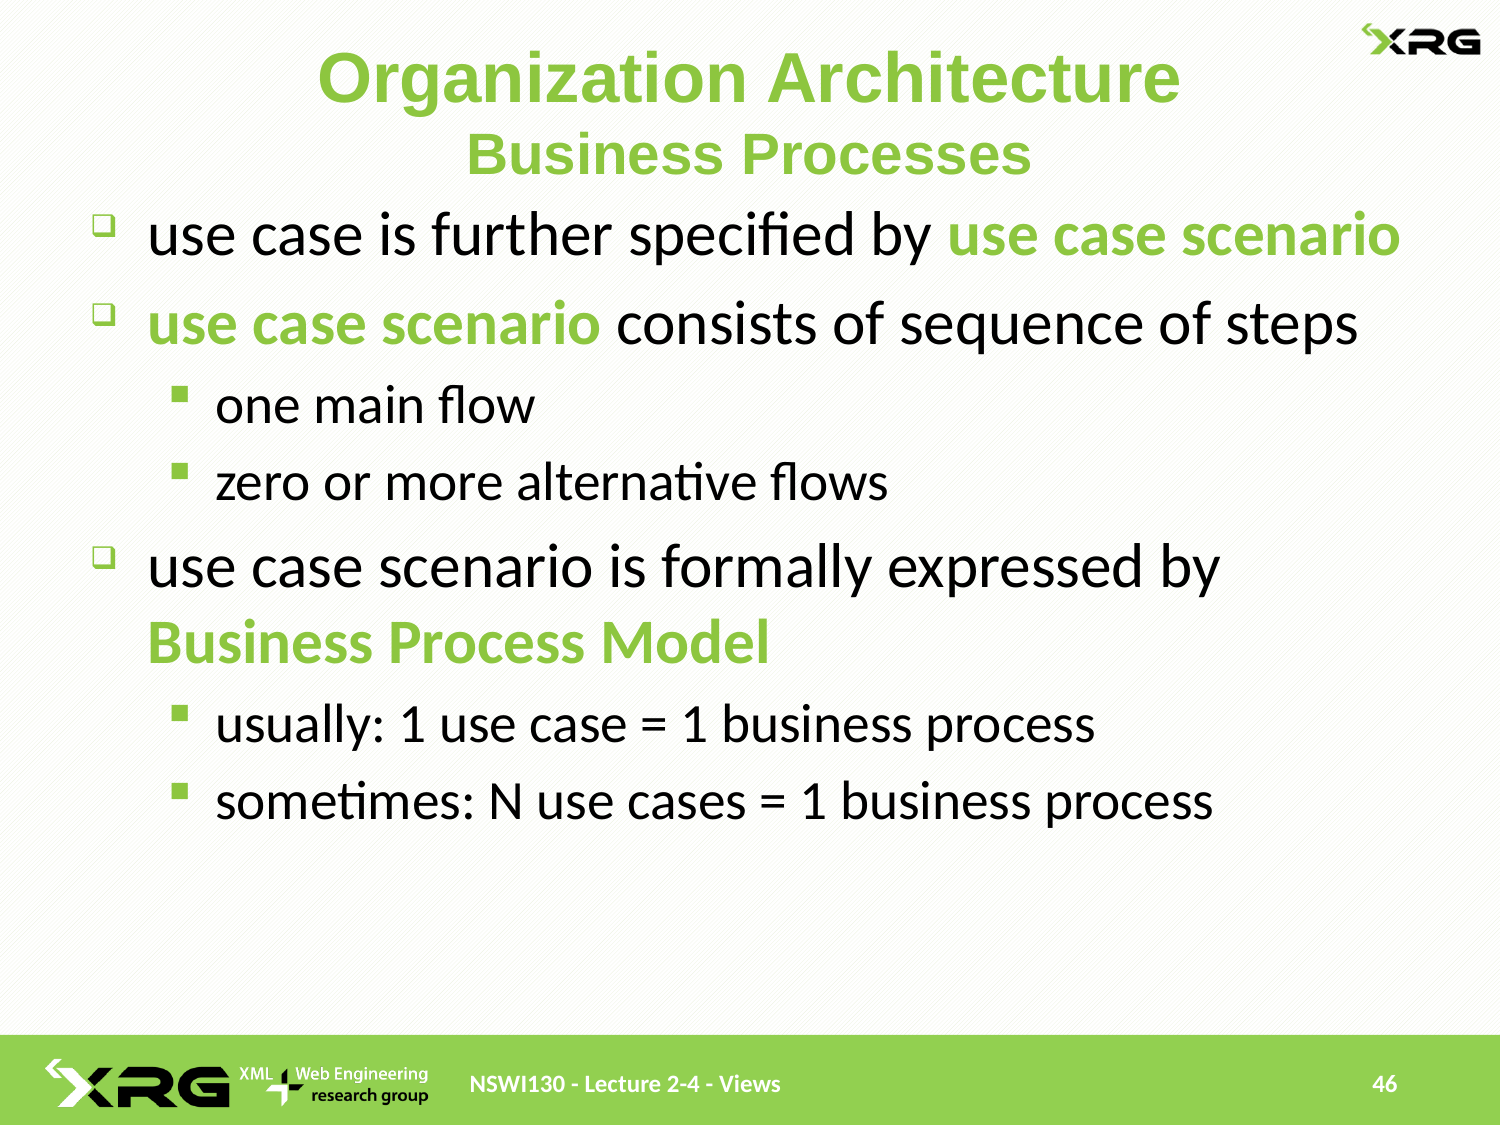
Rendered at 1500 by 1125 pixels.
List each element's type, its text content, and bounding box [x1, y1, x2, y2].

title Organization Architecture Business Processes [75, 45, 1425, 173]
picture [37, 1054, 435, 1111]
list use case is further specified by use case scenario use case scenario consists of sequence of steps one main flow zero or more alternative flows use case scenario is formally expressed by Business Process Model usually: 1 use case = 1 business process sometimes: N use cases = 1 business process [75, 184, 1425, 965]
footer NSWI130 - Lecture 2-4 - Views [454, 1034, 1357, 1125]
slide_number 46 [1357, 1034, 1483, 1125]
picture [1357, 19, 1483, 60]
